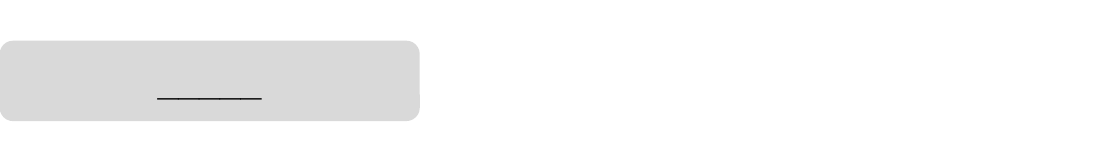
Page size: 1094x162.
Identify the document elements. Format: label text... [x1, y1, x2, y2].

text_box _____ [0, 39, 421, 123]
